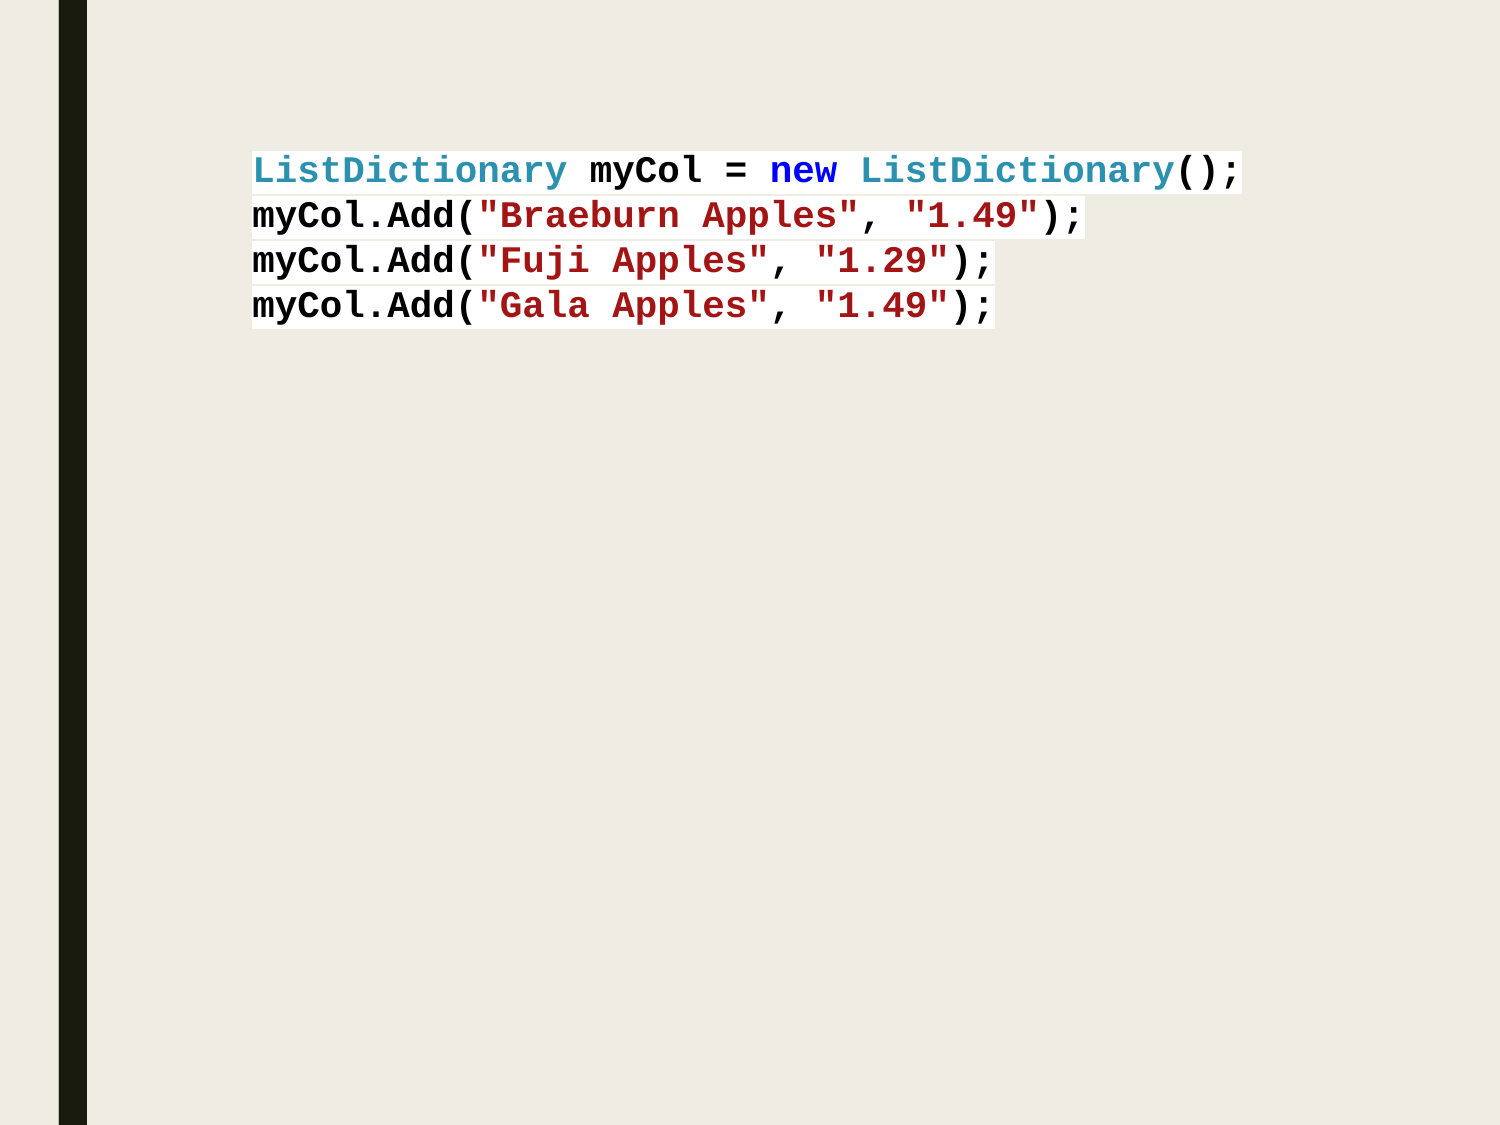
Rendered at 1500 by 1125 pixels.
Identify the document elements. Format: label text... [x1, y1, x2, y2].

text_box ListDictionary myCol = new ListDictionary(); myCol.Add("Braeburn Apples", "1.49"); myCol.Add("Fuji Apples", "1.29"); myCol.Add("Gala Apples", "1.49"); [237, 137, 1450, 333]
